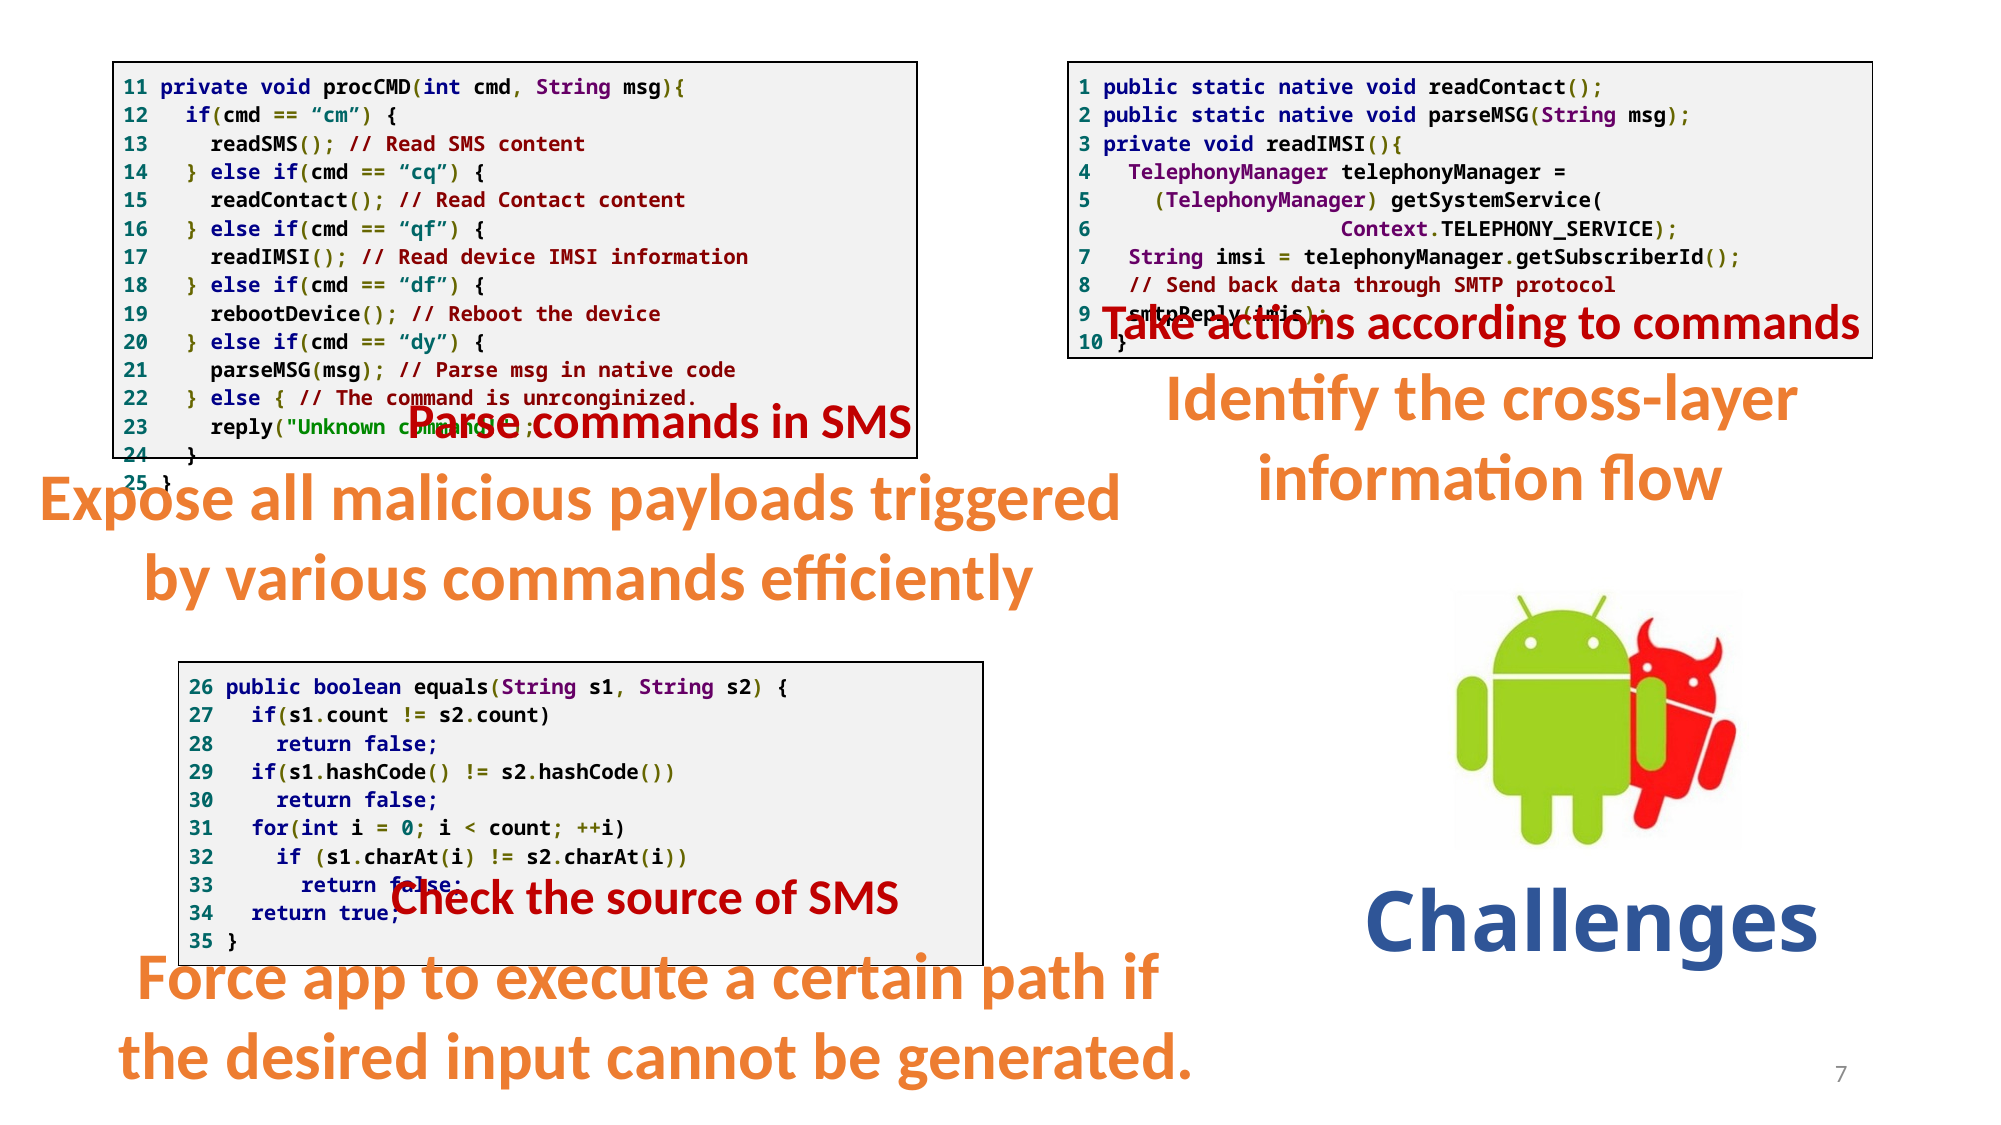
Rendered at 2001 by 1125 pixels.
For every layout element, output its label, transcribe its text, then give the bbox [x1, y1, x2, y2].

text_box Check the source of SMS [376, 856, 915, 925]
text_box Take actions according to commands [1087, 282, 1876, 357]
text_box Expose all malicious payloads triggered by various commands efficiently [25, 446, 1154, 621]
text_box Identify the cross-layer information flow [1150, 346, 1830, 522]
table_header 11 private void procCMD(int cmd, String msg){ 12 if(cmd == “cm”) { 13 readSMS(); // Read SMS content 14 } else if(cmd == “cq”) { 15 readContact(); // Read Contact content 16 } else if(cmd == “qf”) { 17 readIMSI(); // Read device IMSI information 18 } else if(cmd == “df”) { 19 rebootDevice(); // Reboot the device 20 } else if(cmd == “dy”) { 21 parseMSG(msg); // Parse msg in native code 22 } else { // The command is unrconginized. 23 reply("Unknown command!"); 24 } 25 } [114, 63, 916, 446]
table_header 1 public static native void readContact(); 2 public static native void parseMSG(String msg); 3 private void readIMSI(){ 4 TelephonyManager telephonyManager = 5 (TelephonyManager) getSystemService( 6 Context.TELEPHONY_SERVICE); 7 String imsi = telephonyManager.getSubscriberId(); 8 // Send back data through SMTP protocol 9 smtpReply(imis); 10 } [1069, 63, 1872, 357]
slide_number 7 [1412, 1042, 1863, 1103]
text_box Parse commands in SMS [393, 381, 928, 446]
title Challenges [1182, 866, 2000, 982]
picture [1304, 529, 1880, 928]
table_header 26 public boolean equals(String s1, String s2) { 27 if(s1.count != s2.count) 28 return false; 29 if(s1.hashCode() != s2.hashCode()) 30 return false; 31 for(int i = 0; i < count; ++i) 32 if (s1.charAt(i) != s2.charAt(i)) 33 return false; 34 return true; 35 } [179, 663, 982, 925]
text_box Force app to execute a certain path if the desired input cannot be generated. [64, 925, 1250, 1101]
